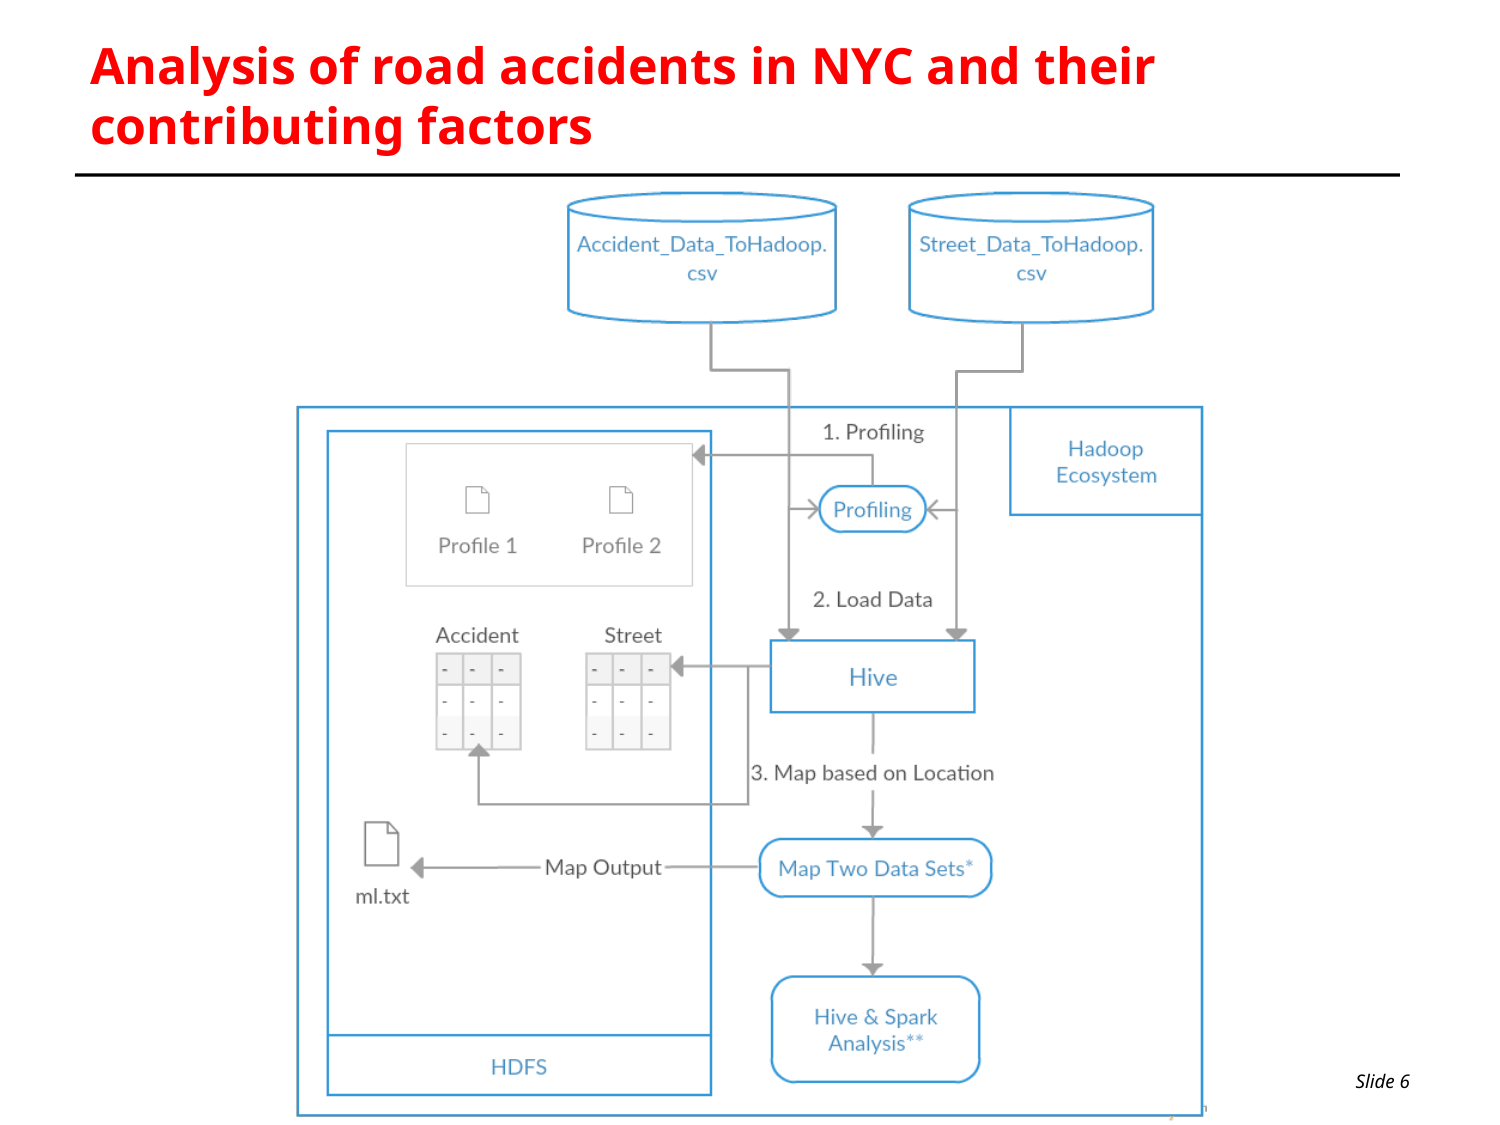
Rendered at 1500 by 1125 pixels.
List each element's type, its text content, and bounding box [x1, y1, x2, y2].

slide_number Slide 6 [1219, 1062, 1425, 1100]
picture [286, 180, 1214, 1125]
title Analysis of road accidents in NYC and their contributing factors [75, 45, 1425, 163]
